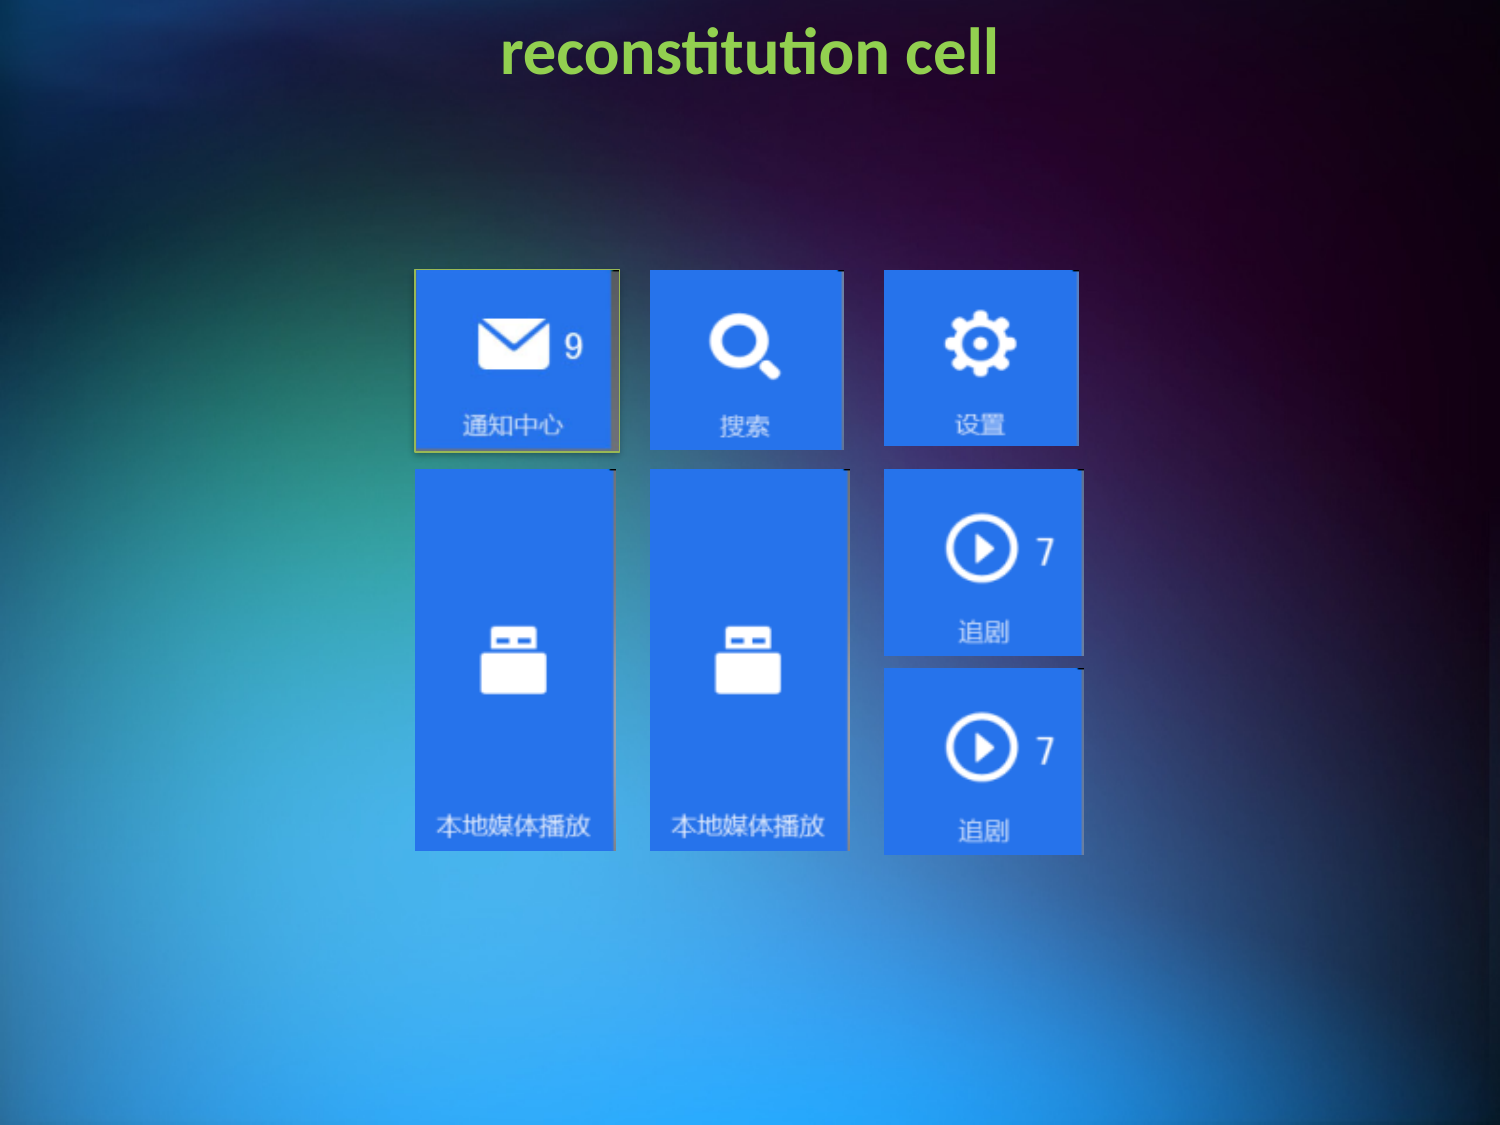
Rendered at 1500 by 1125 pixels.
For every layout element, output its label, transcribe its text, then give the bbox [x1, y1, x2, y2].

picture [650, 469, 850, 851]
picture [415, 469, 616, 851]
list reconstitution cell [0, 0, 1500, 1125]
picture [884, 469, 1085, 657]
picture [884, 270, 1079, 447]
picture [884, 667, 1085, 855]
picture [650, 270, 845, 450]
picture [415, 270, 620, 452]
